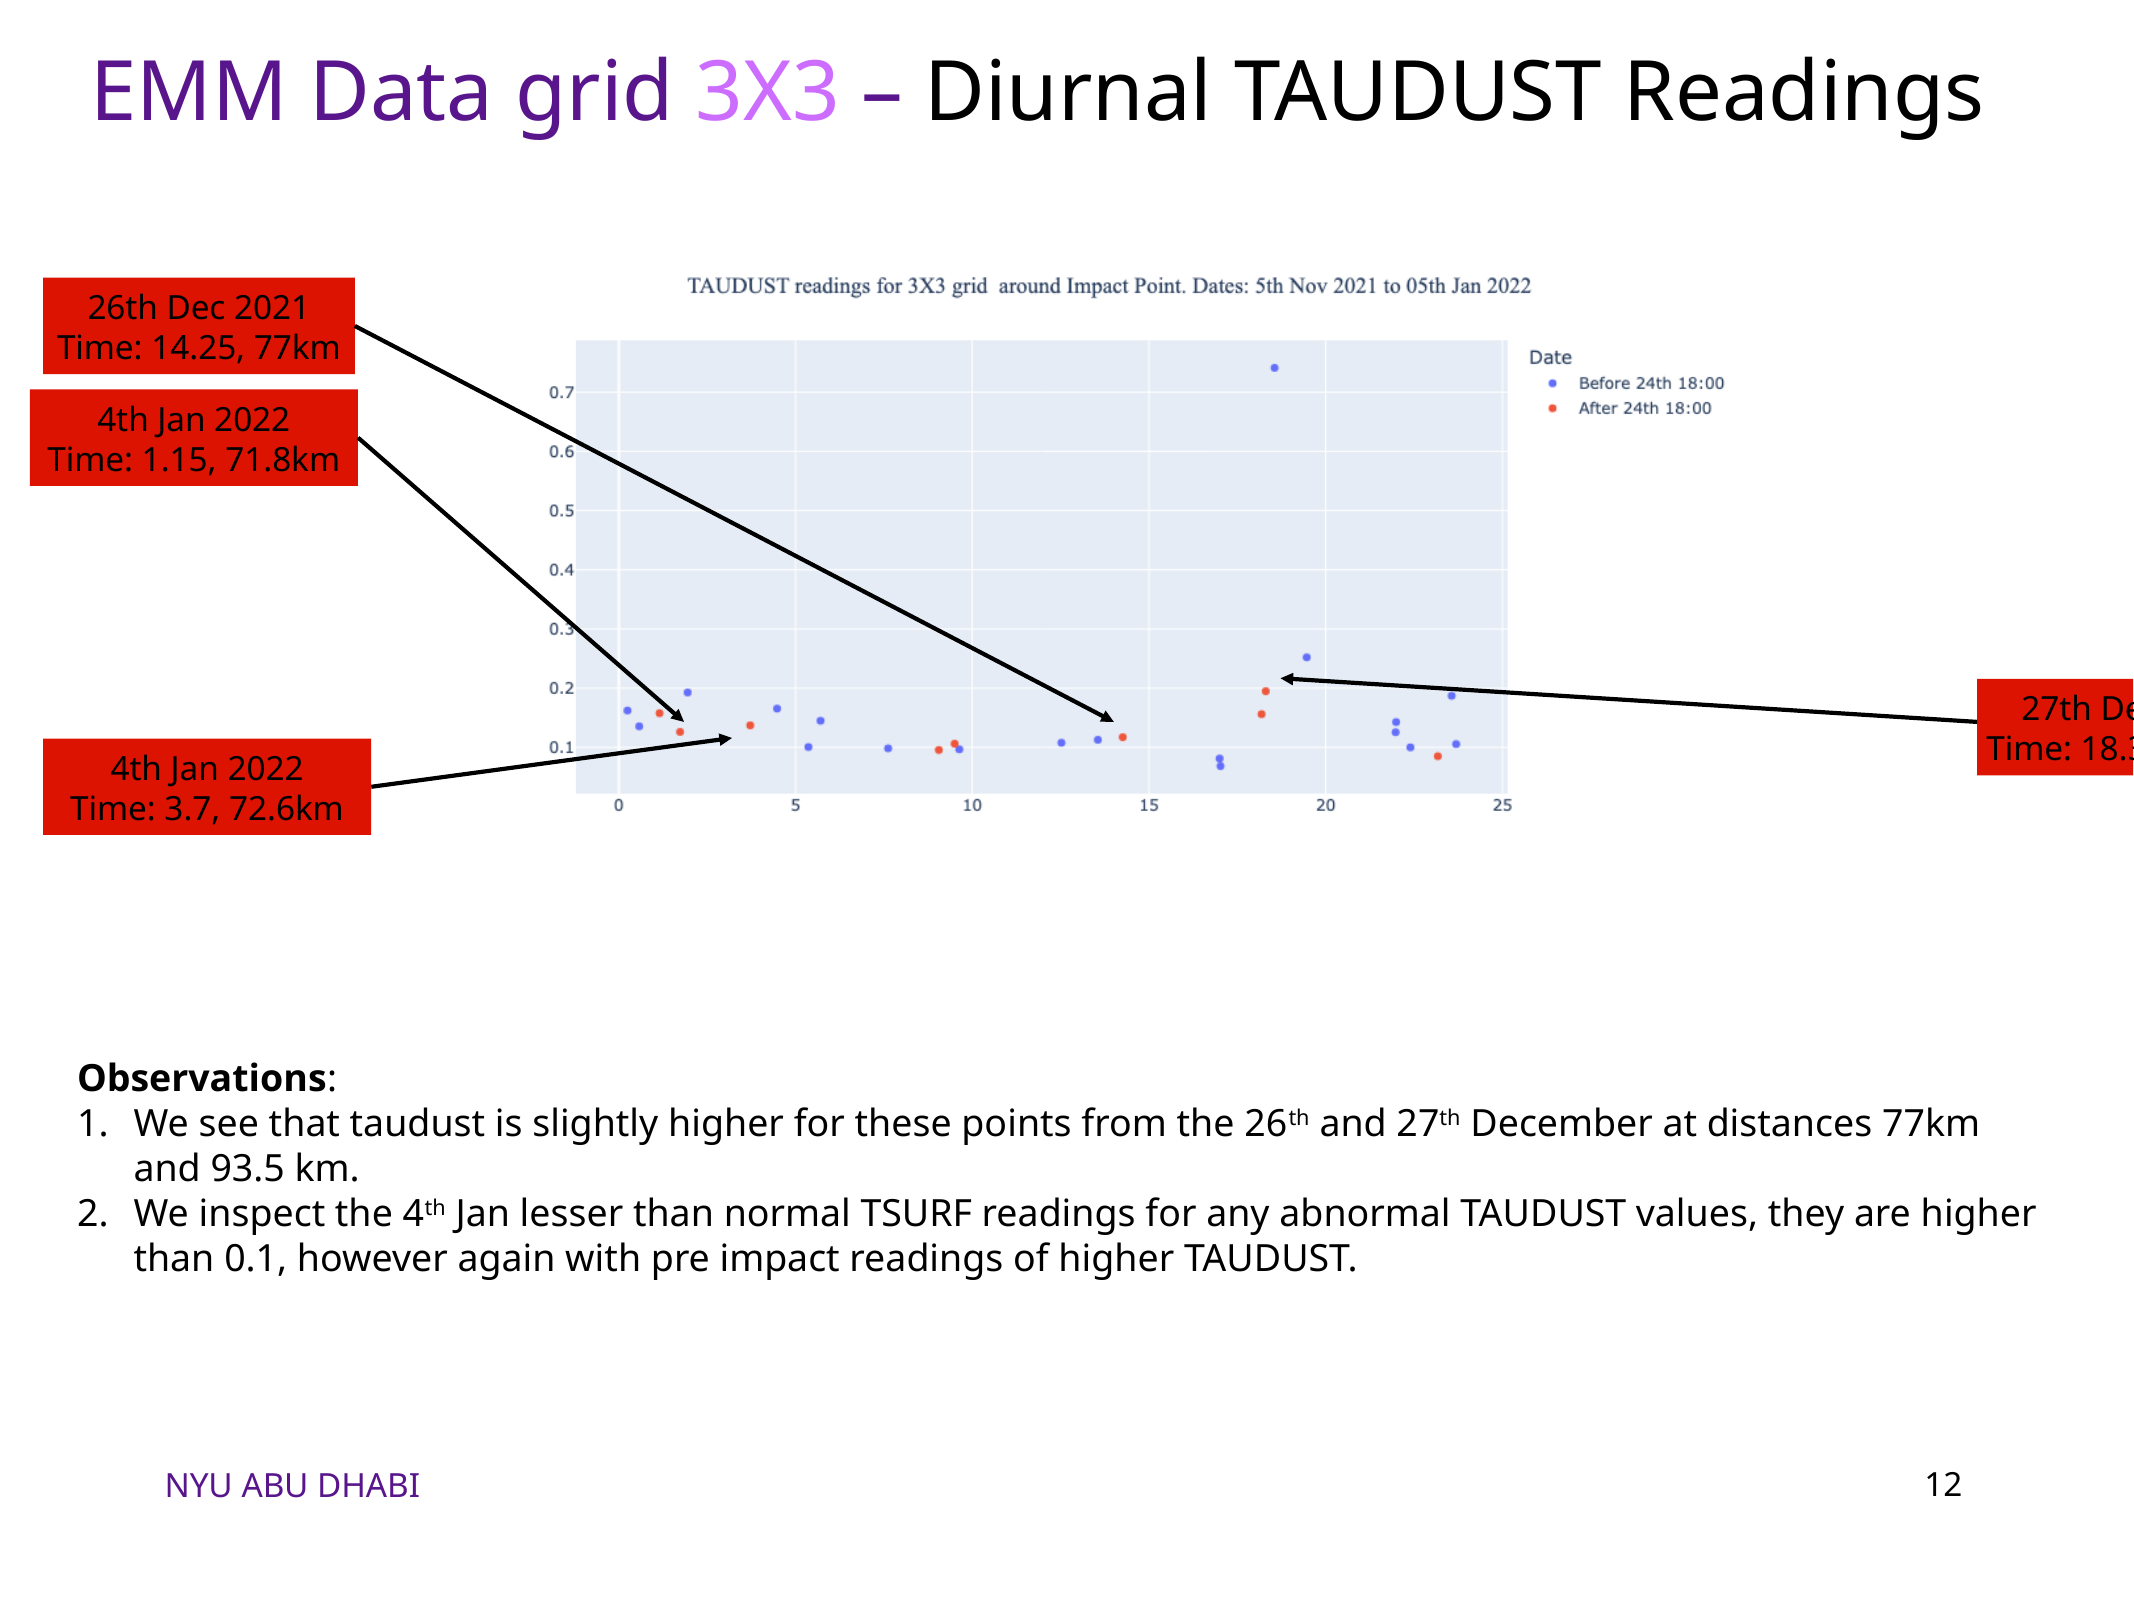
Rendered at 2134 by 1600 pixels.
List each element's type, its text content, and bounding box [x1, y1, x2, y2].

text_box 4th Jan 2022 Time: 3.7, 72.6km [43, 738, 372, 835]
text_box 4th Jan 2022 Time: 1.15, 71.8km [29, 389, 349, 486]
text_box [354, 325, 1115, 723]
picture [471, 208, 1747, 899]
text_box 26th Dec 2021 Time: 14.25, 77km [43, 277, 355, 375]
text_box Observations: We see that taudust is slightly higher for these points from the 26th and 27th December at distances 77km and 93.5 km. We inspect the 4th Jan lesser than normal TSURF readings for any abnormal TAUDUST values, they are higher than 0.1, however again with pre impact readings of higher TAUDUST. [68, 1045, 2065, 1423]
text_box EMM Data grid 3X3 – Diurnal TAUDUST Readings [82, 28, 2092, 145]
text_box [357, 437, 685, 723]
text_box 27th Dec 2021 Time: 18.3, 93.5km [1977, 678, 2134, 776]
slide_number 12 [1639, 1455, 1978, 1516]
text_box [371, 737, 733, 787]
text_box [1280, 678, 1978, 723]
